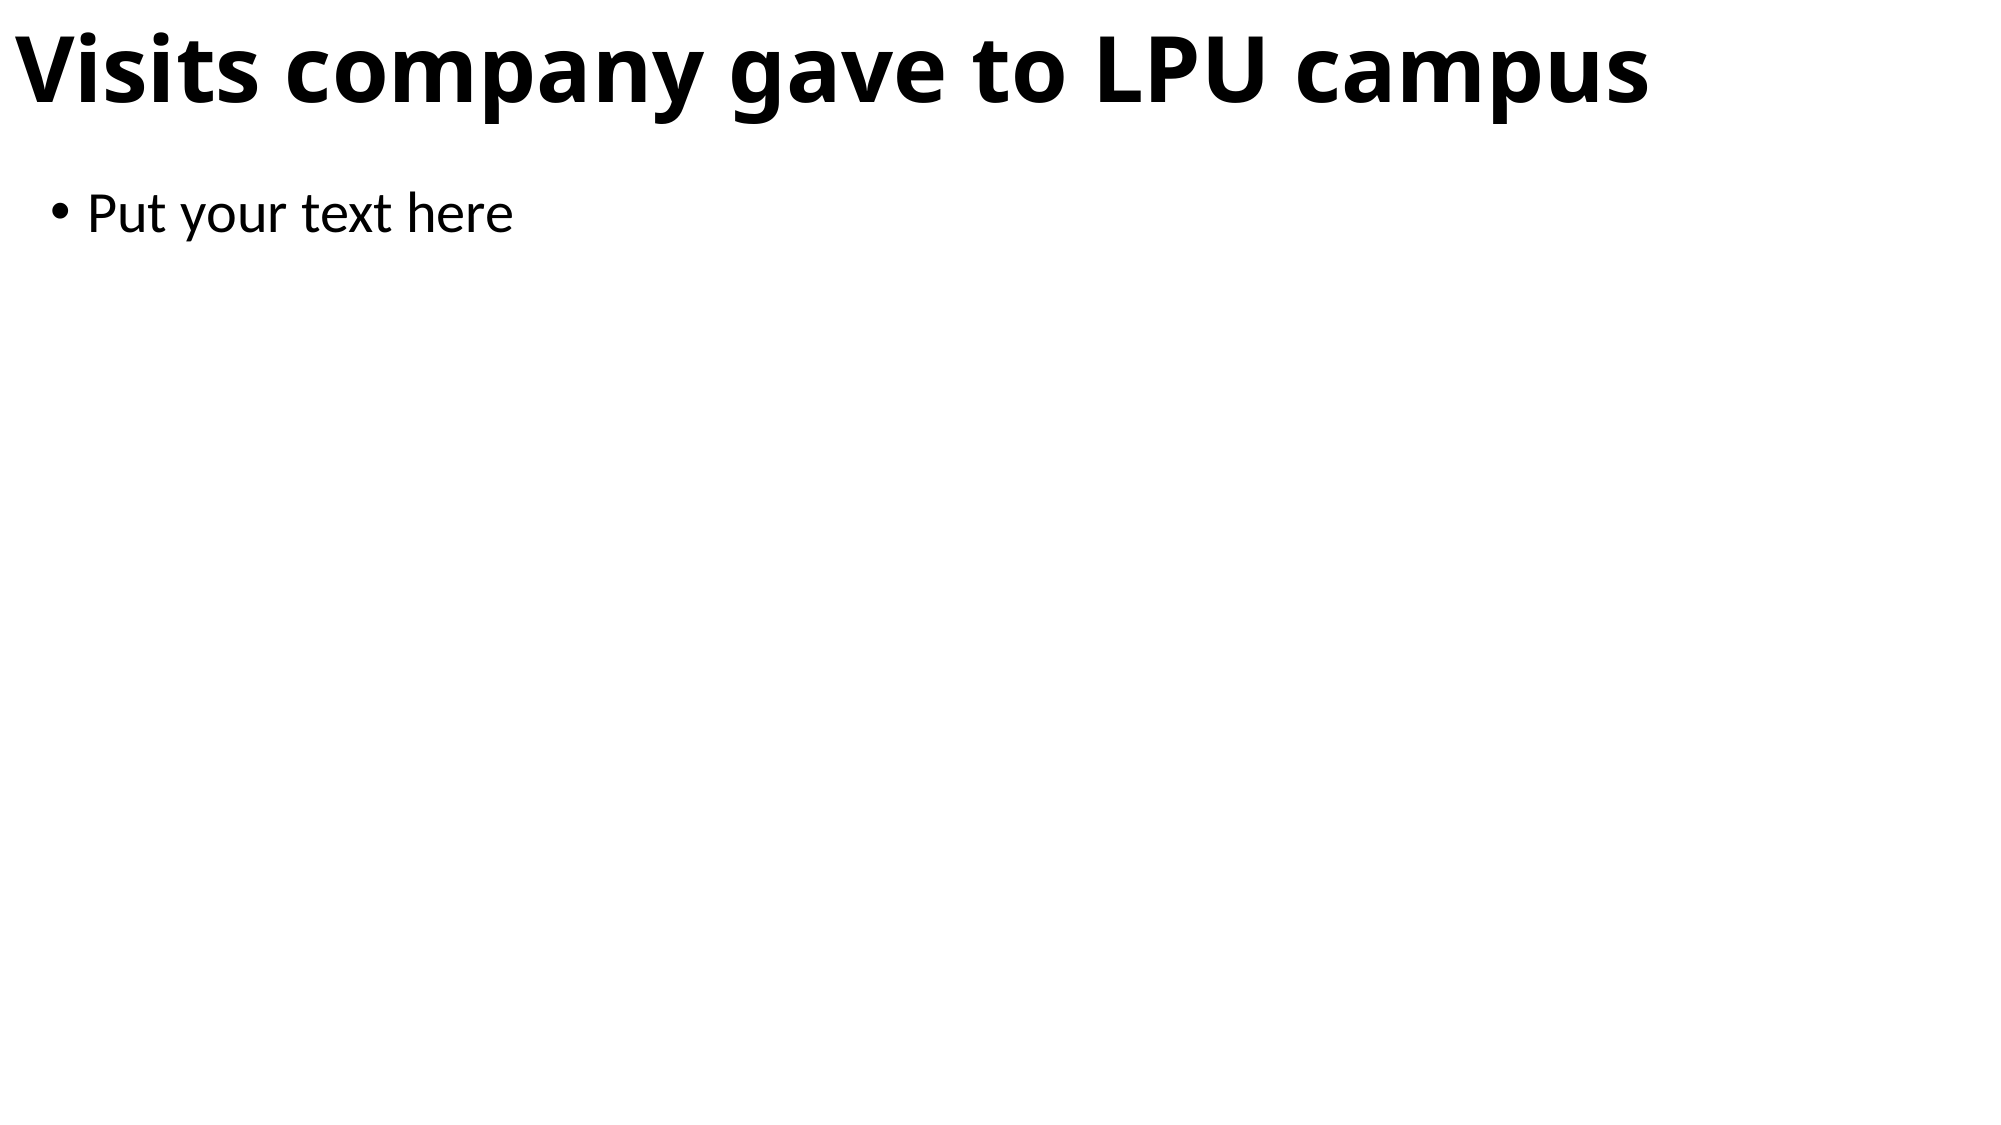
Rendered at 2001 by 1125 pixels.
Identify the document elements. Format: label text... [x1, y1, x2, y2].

list Put your text here [34, 174, 1977, 1014]
title Visits company gave to LPU campus [0, 0, 1725, 146]
